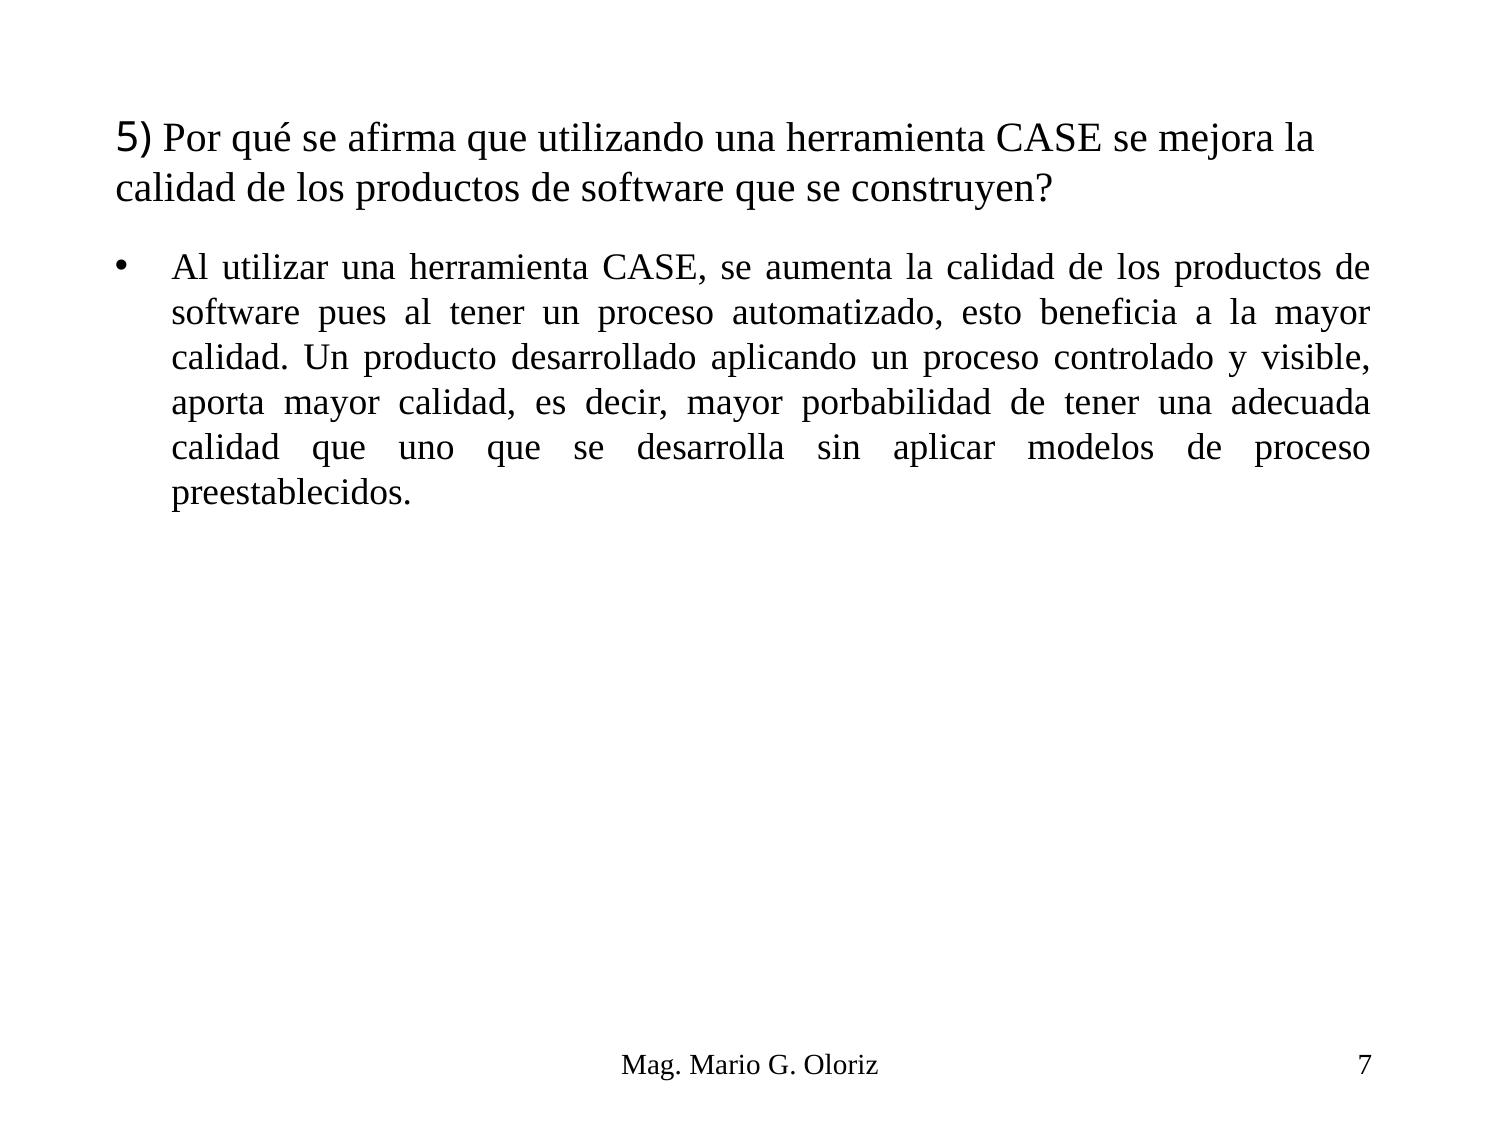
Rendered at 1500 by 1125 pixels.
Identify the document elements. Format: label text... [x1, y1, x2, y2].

text_box Al utilizar una herramienta CASE, se aumenta la calidad de los productos de software pues al tener un proceso automatizado, esto beneficia a la mayor calidad. Un producto desarrollado aplicando un proceso controlado y visible, aporta mayor calidad, es decir, mayor porbabilidad de tener una adecuada calidad que uno que se desarrolla sin aplicar modelos de proceso preestablecidos. [100, 234, 1388, 520]
list 5) Por qué se afirma que utilizando una herramienta CASE se mejora la calidad de los productos de software que se construyen? [100, 101, 1376, 234]
footer Mag. Mario G. Oloriz [512, 1024, 988, 1101]
slide_number 7 [1074, 1024, 1388, 1101]
